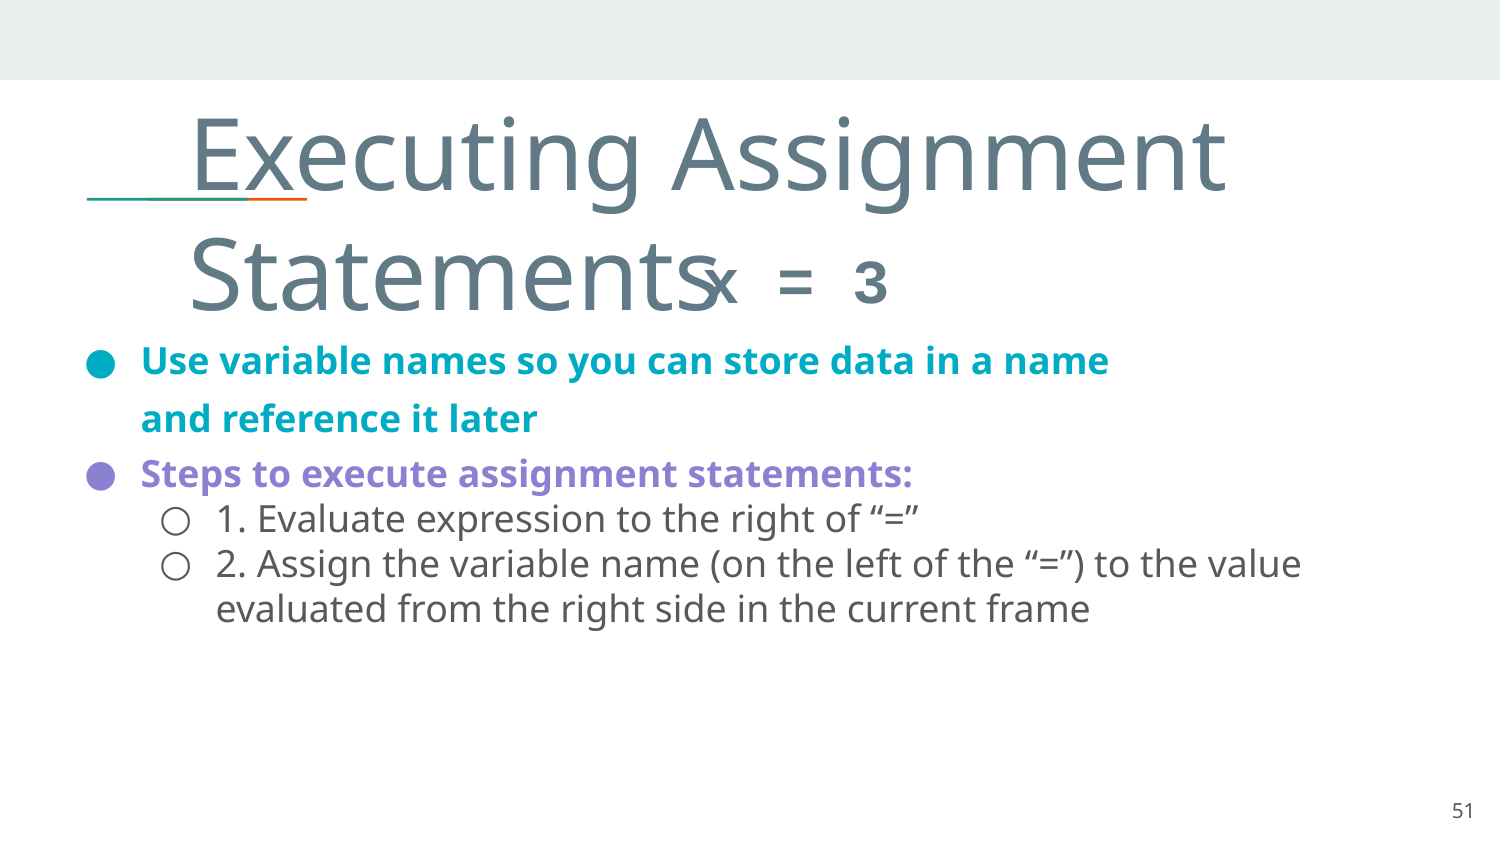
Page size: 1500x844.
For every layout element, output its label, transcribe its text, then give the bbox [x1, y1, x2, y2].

list Use variable names so you can store data in a name and reference it later Steps to execute assignment statements: 1. Evaluate expression to the right of “=” 2. Assign the variable name (on the left of the “=”) to the value evaluated from the right side in the current frame [50, 322, 1383, 780]
text_box x = 3 [652, 226, 941, 310]
title Executing Assignment Statements [173, 75, 1493, 181]
slide_number 51 [1400, 779, 1491, 844]
